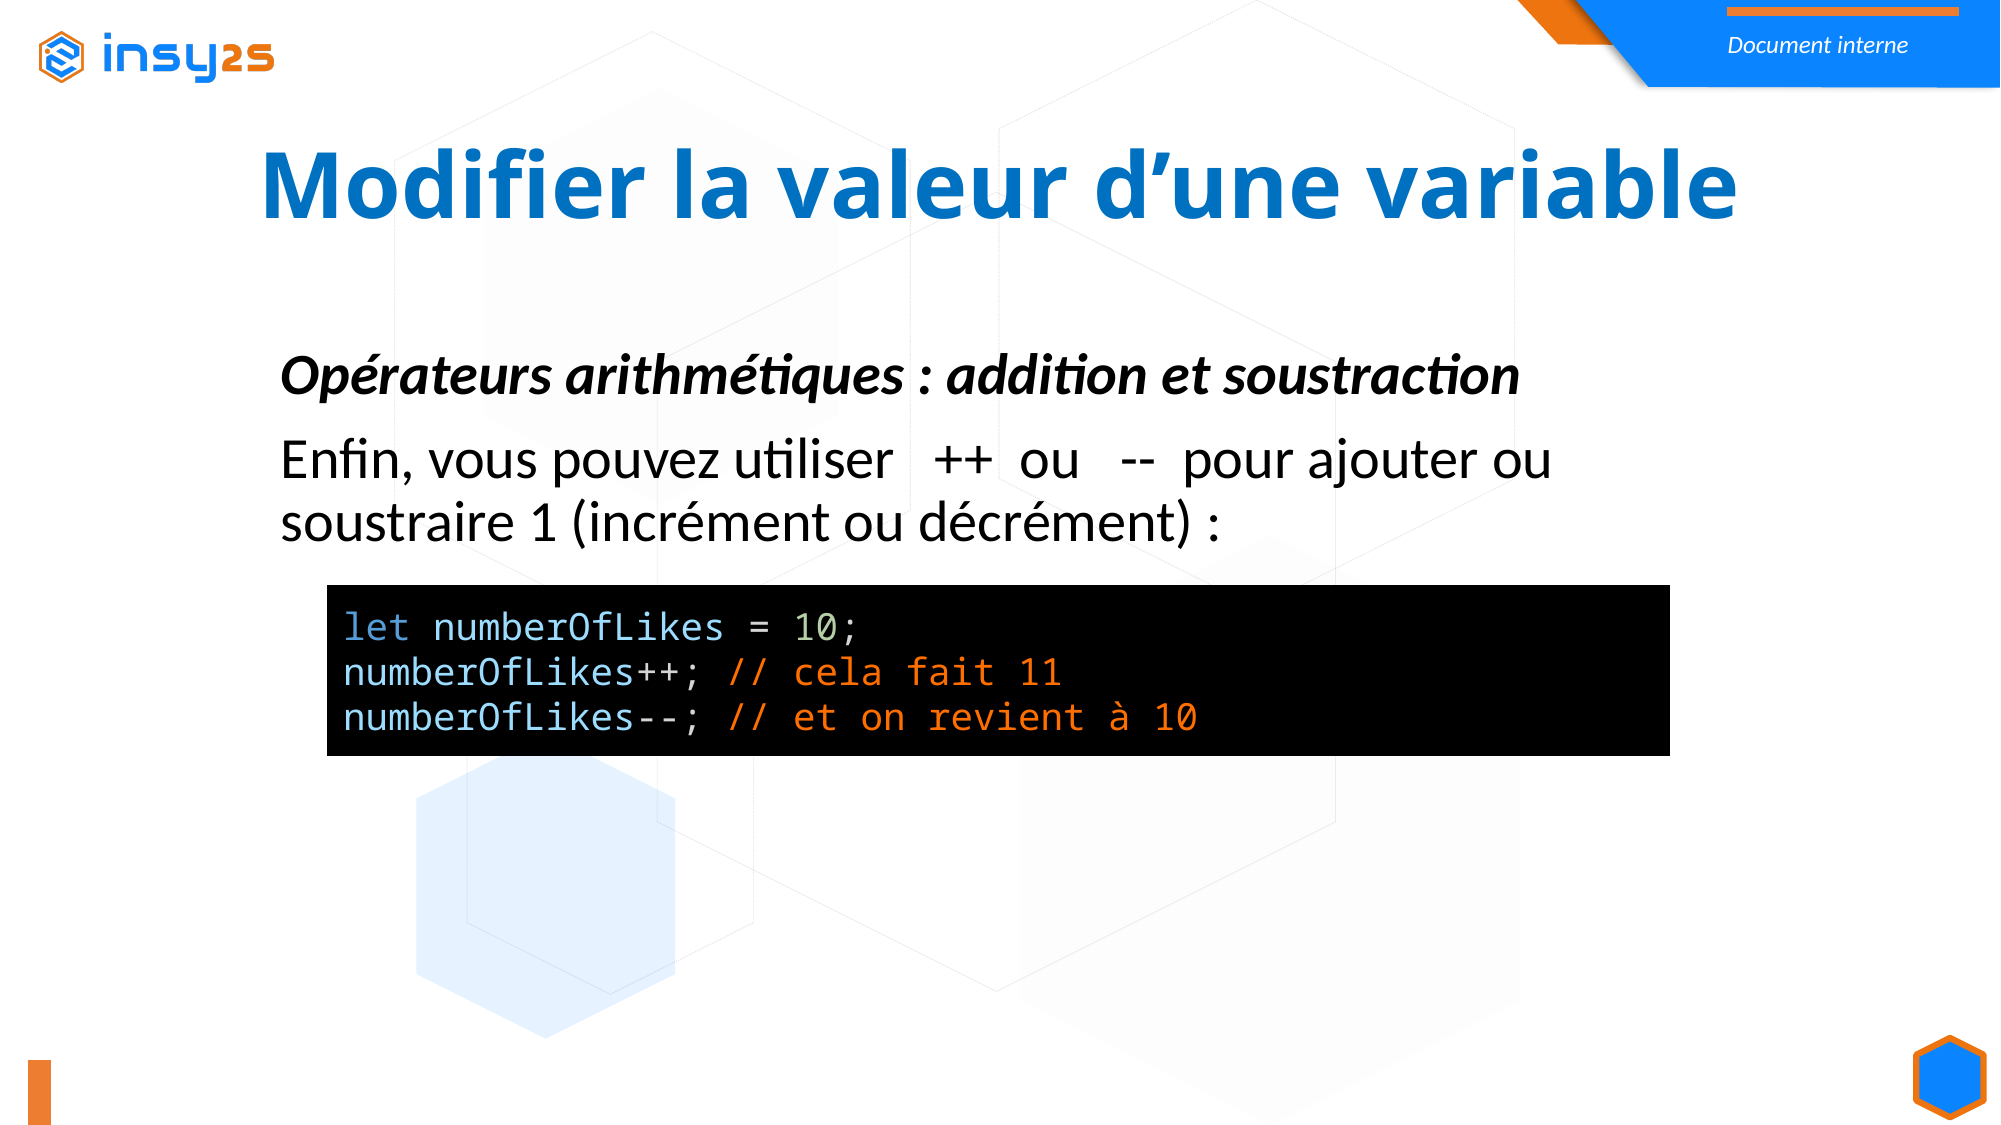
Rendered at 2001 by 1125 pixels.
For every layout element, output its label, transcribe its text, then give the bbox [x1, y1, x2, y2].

title Modifier la valeur d’une variable [228, 74, 1772, 304]
list Opérateurs arithmétiques : addition et soustraction Enfin, vous pouvez utiliser ++ ou -- pour ajouter ou soustraire 1 (incrément ou décrément) : [265, 336, 1734, 1025]
text_box let numberOfLikes = 10; numberOfLikes++; // cela fait 11 numberOfLikes--; // et on revient à 10 [327, 585, 1670, 756]
picture [39, 31, 274, 83]
